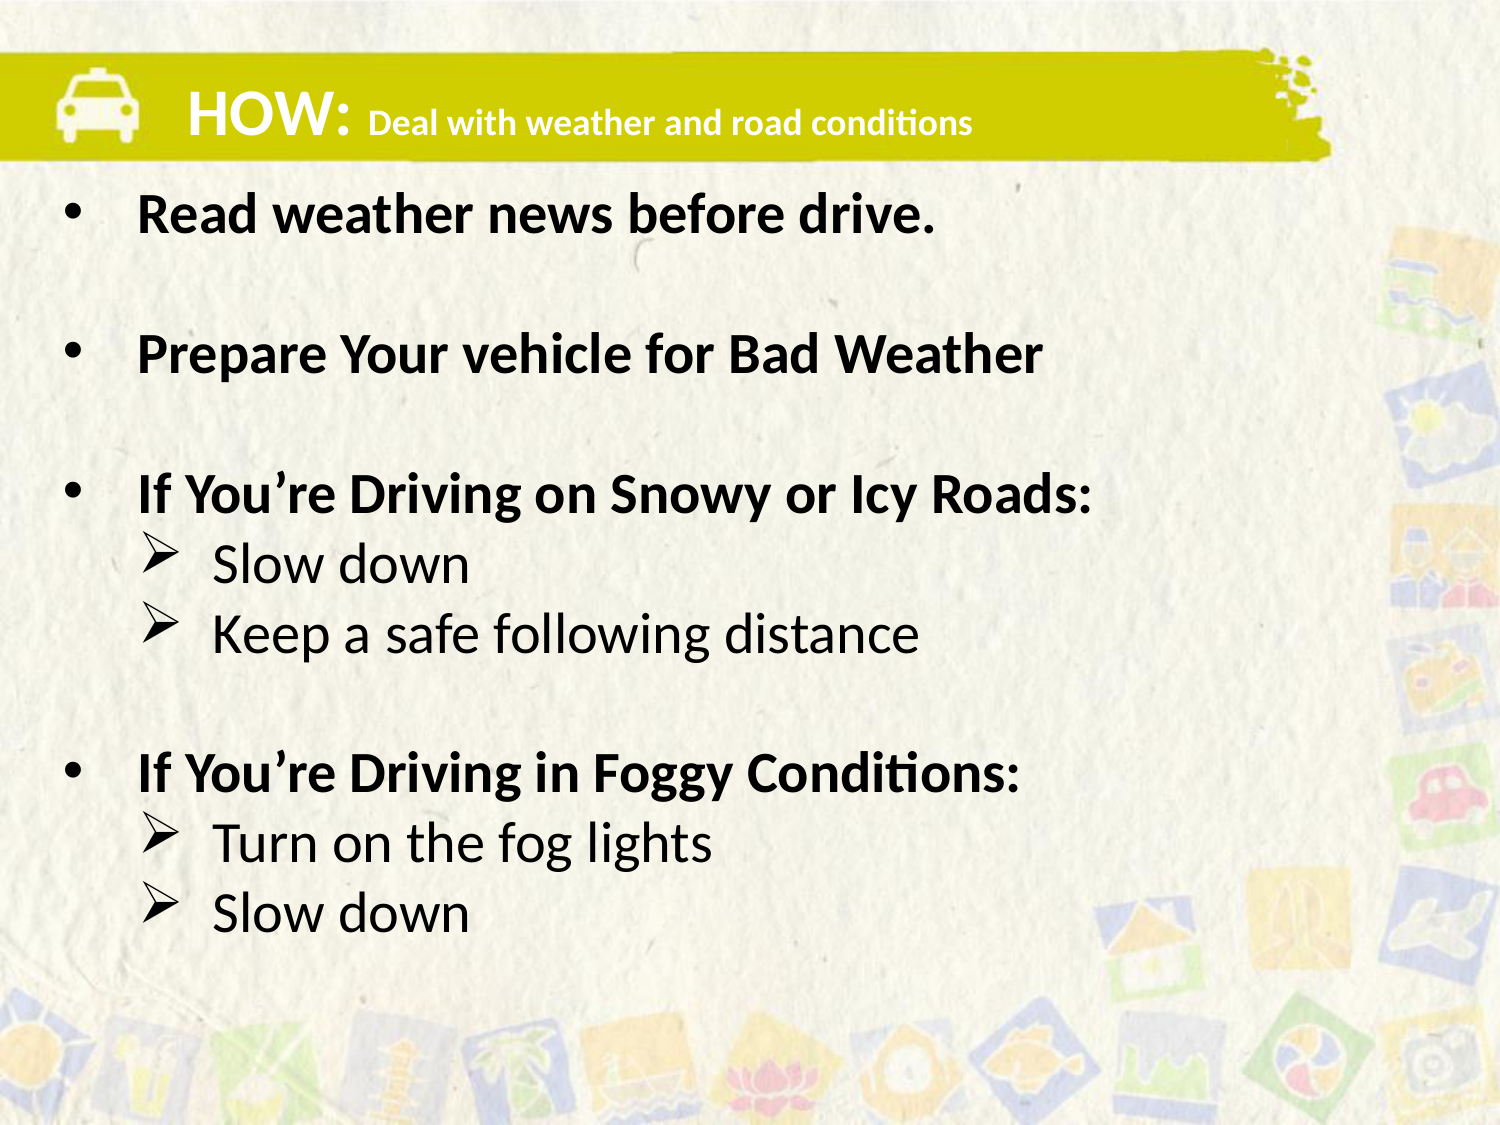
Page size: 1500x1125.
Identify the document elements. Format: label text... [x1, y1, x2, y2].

picture [0, 0, 1500, 1125]
text_box Read weather news before drive. Prepare Your vehicle for Bad Weather If You’re Driving on Snowy or Icy Roads: Slow down Keep a safe following distance If You’re Driving in Foggy Conditions: Turn on the fog lights Slow down [48, 167, 1452, 1022]
text_box HOW: Deal with weather and road conditions [173, 61, 1370, 156]
